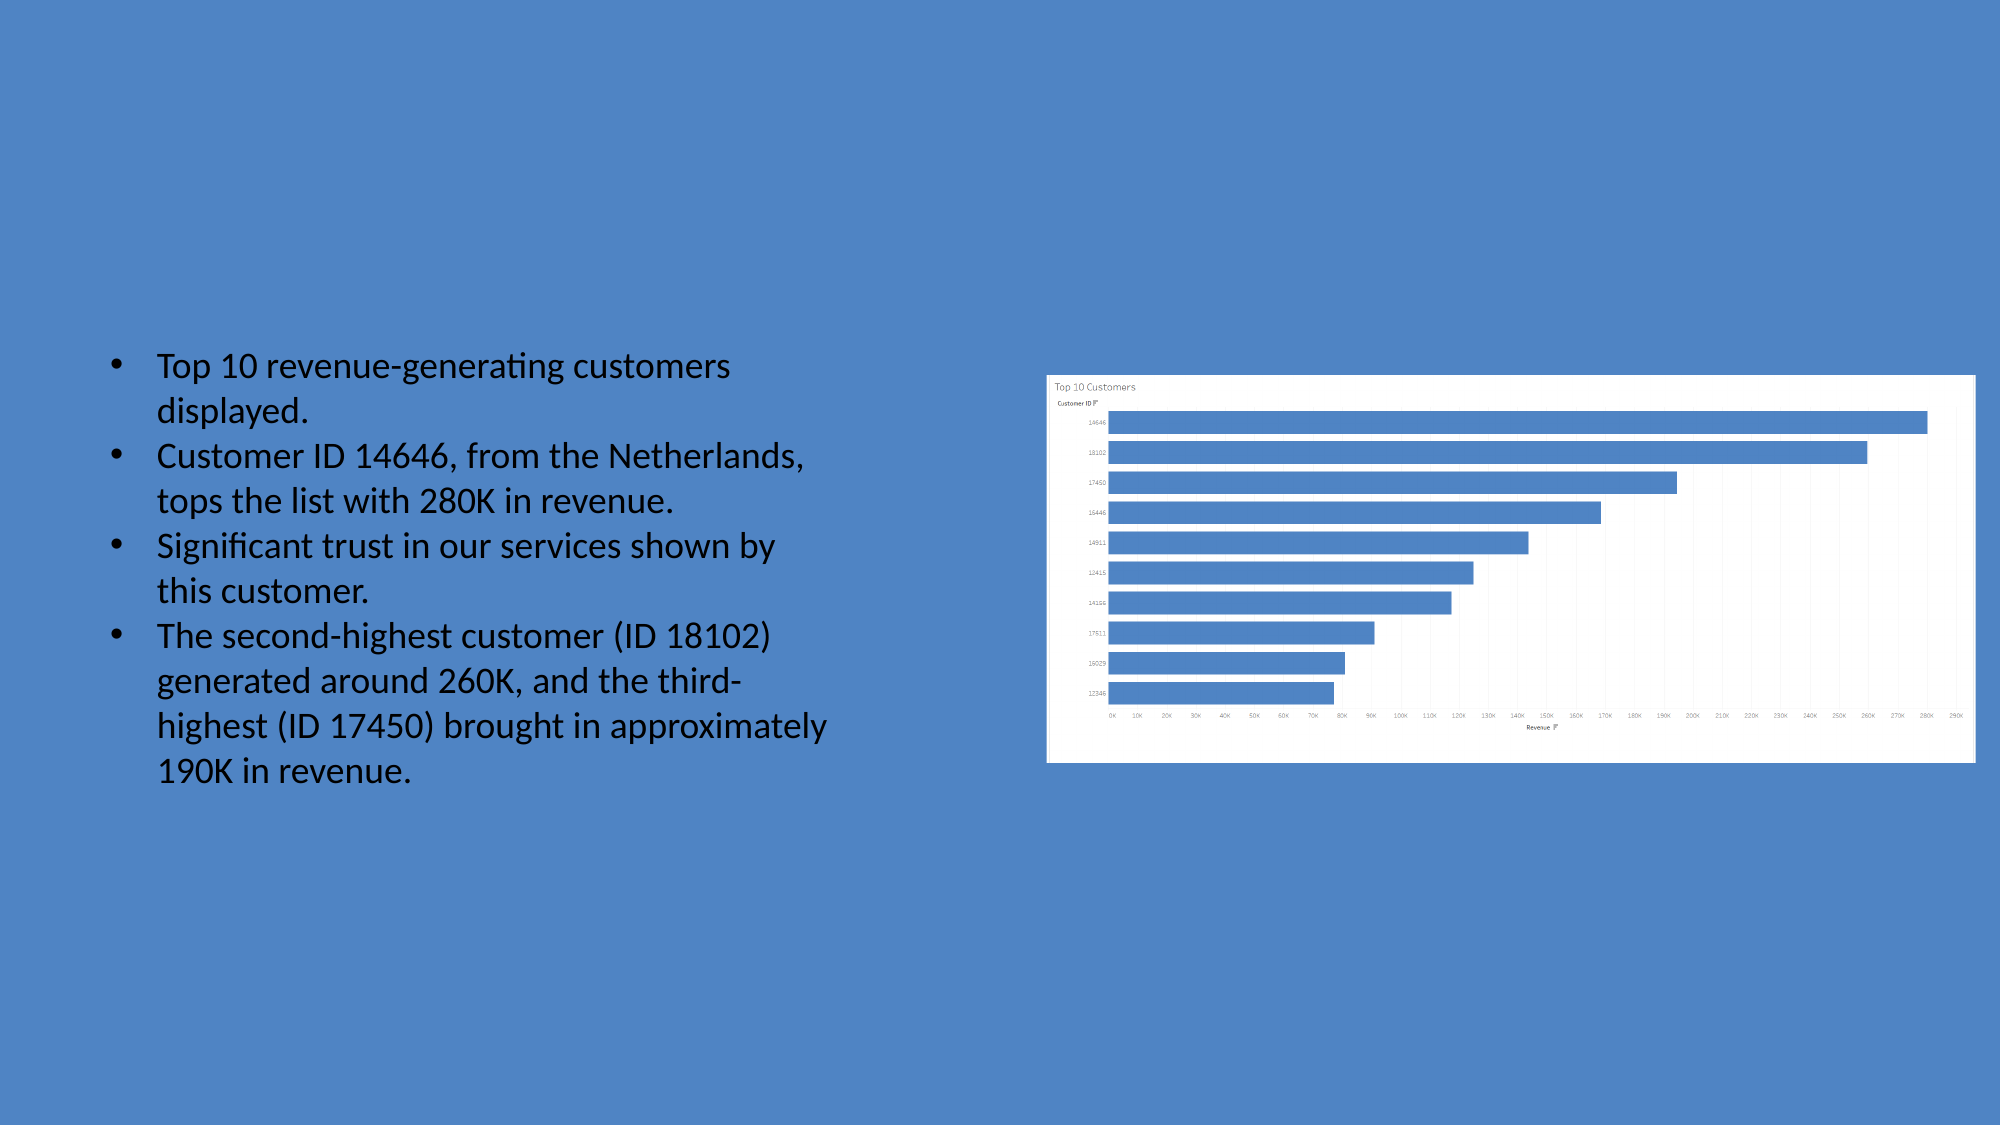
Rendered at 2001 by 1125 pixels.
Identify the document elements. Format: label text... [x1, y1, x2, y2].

picture [1046, 374, 1976, 763]
text_box Top 10 revenue-generating customers displayed. Customer ID 14646, from the Netherlands, tops the list with 280K in revenue. Significant trust in our services shown by this customer. The second-highest customer (ID 18102) generated around 260K, and the third-highest (ID 17450) brought in approximately 190K in revenue. [95, 334, 846, 799]
